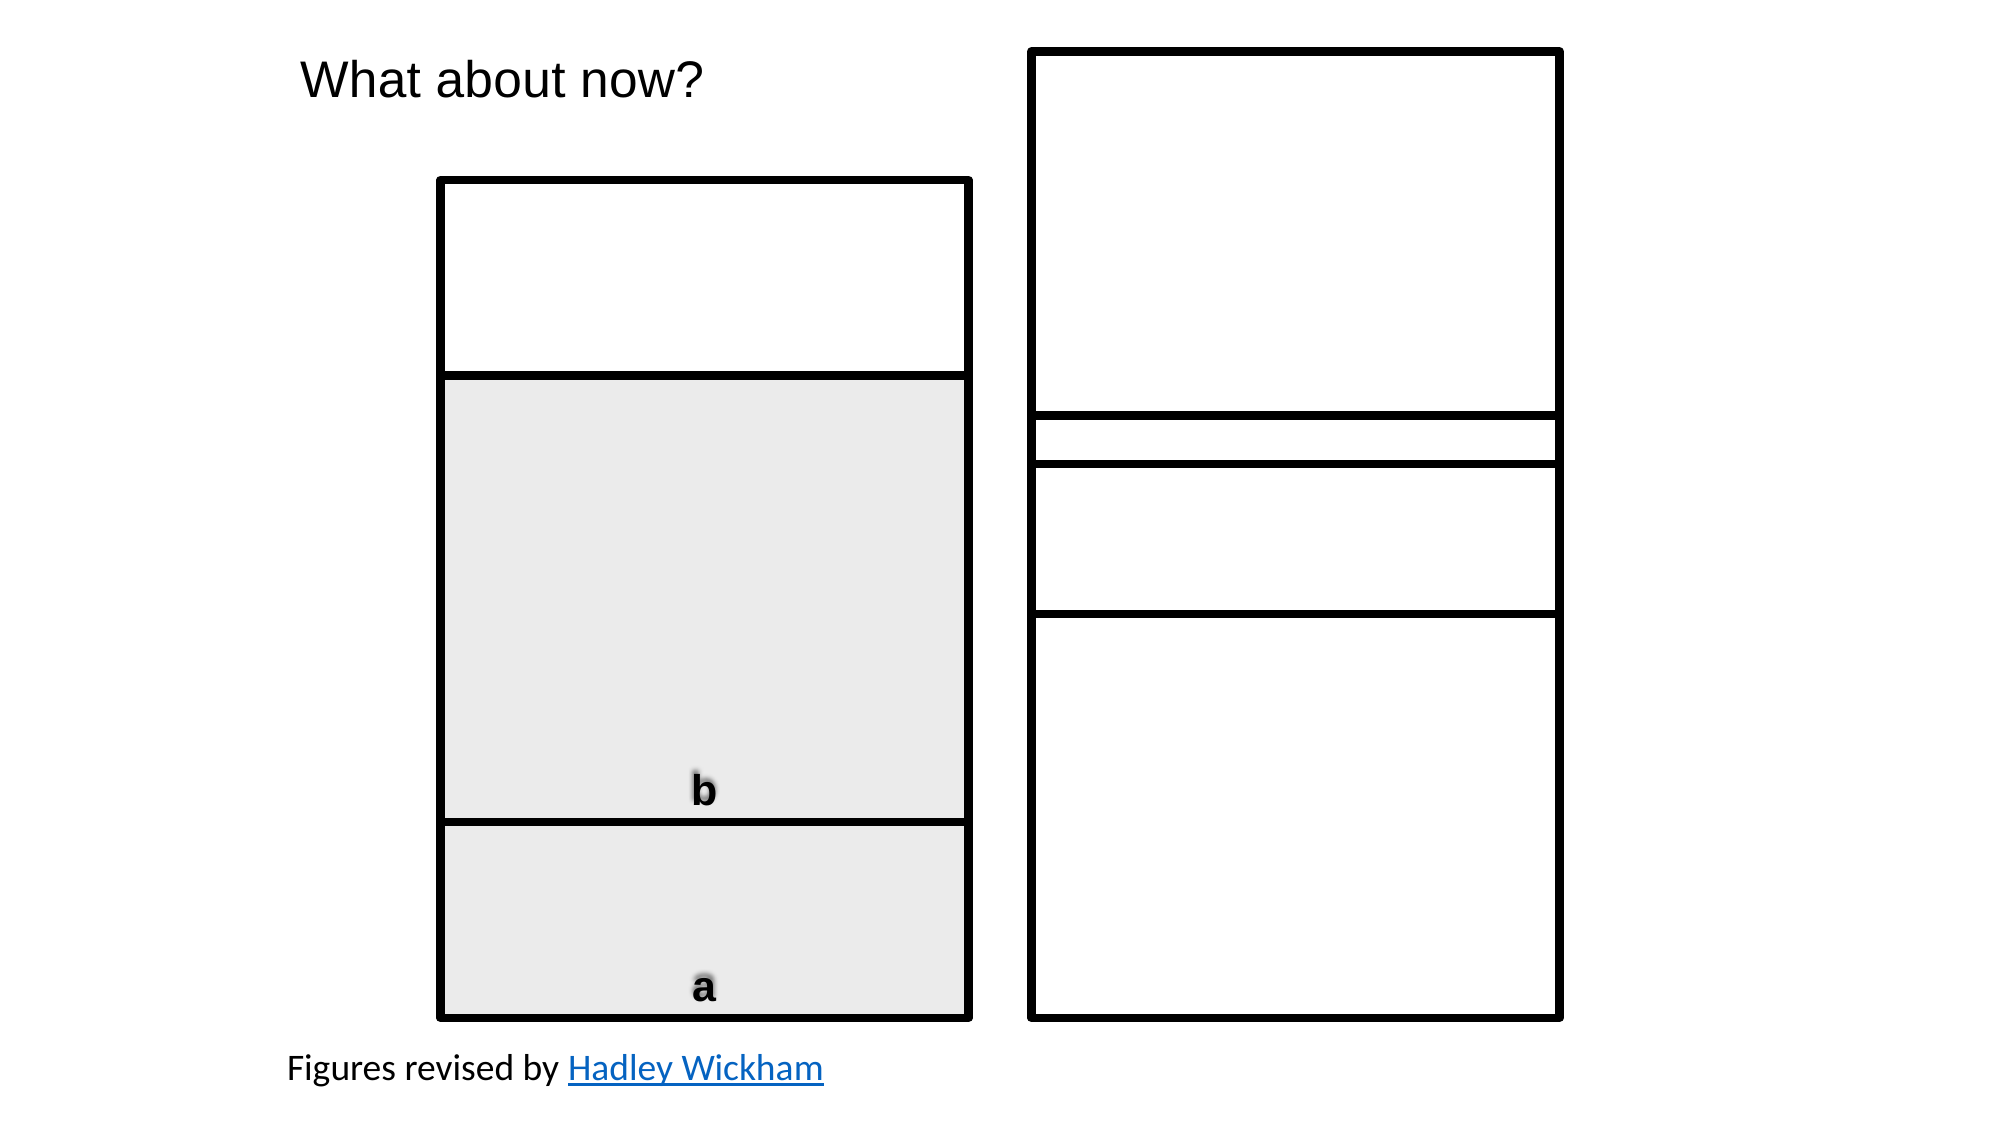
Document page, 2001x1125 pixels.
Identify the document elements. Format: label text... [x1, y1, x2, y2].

text_box [1031, 416, 1560, 463]
text_box [1031, 614, 1560, 1018]
text_box Figures revised by Hadley Wickham [272, 1035, 839, 1096]
text_box a [690, 958, 719, 1011]
text_box [1031, 463, 1560, 614]
text_box What about now? [298, 46, 1148, 108]
text_box b [689, 762, 719, 815]
text_box [440, 179, 969, 376]
text_box [440, 376, 969, 823]
text_box [440, 823, 969, 1018]
text_box [1031, 51, 1560, 416]
